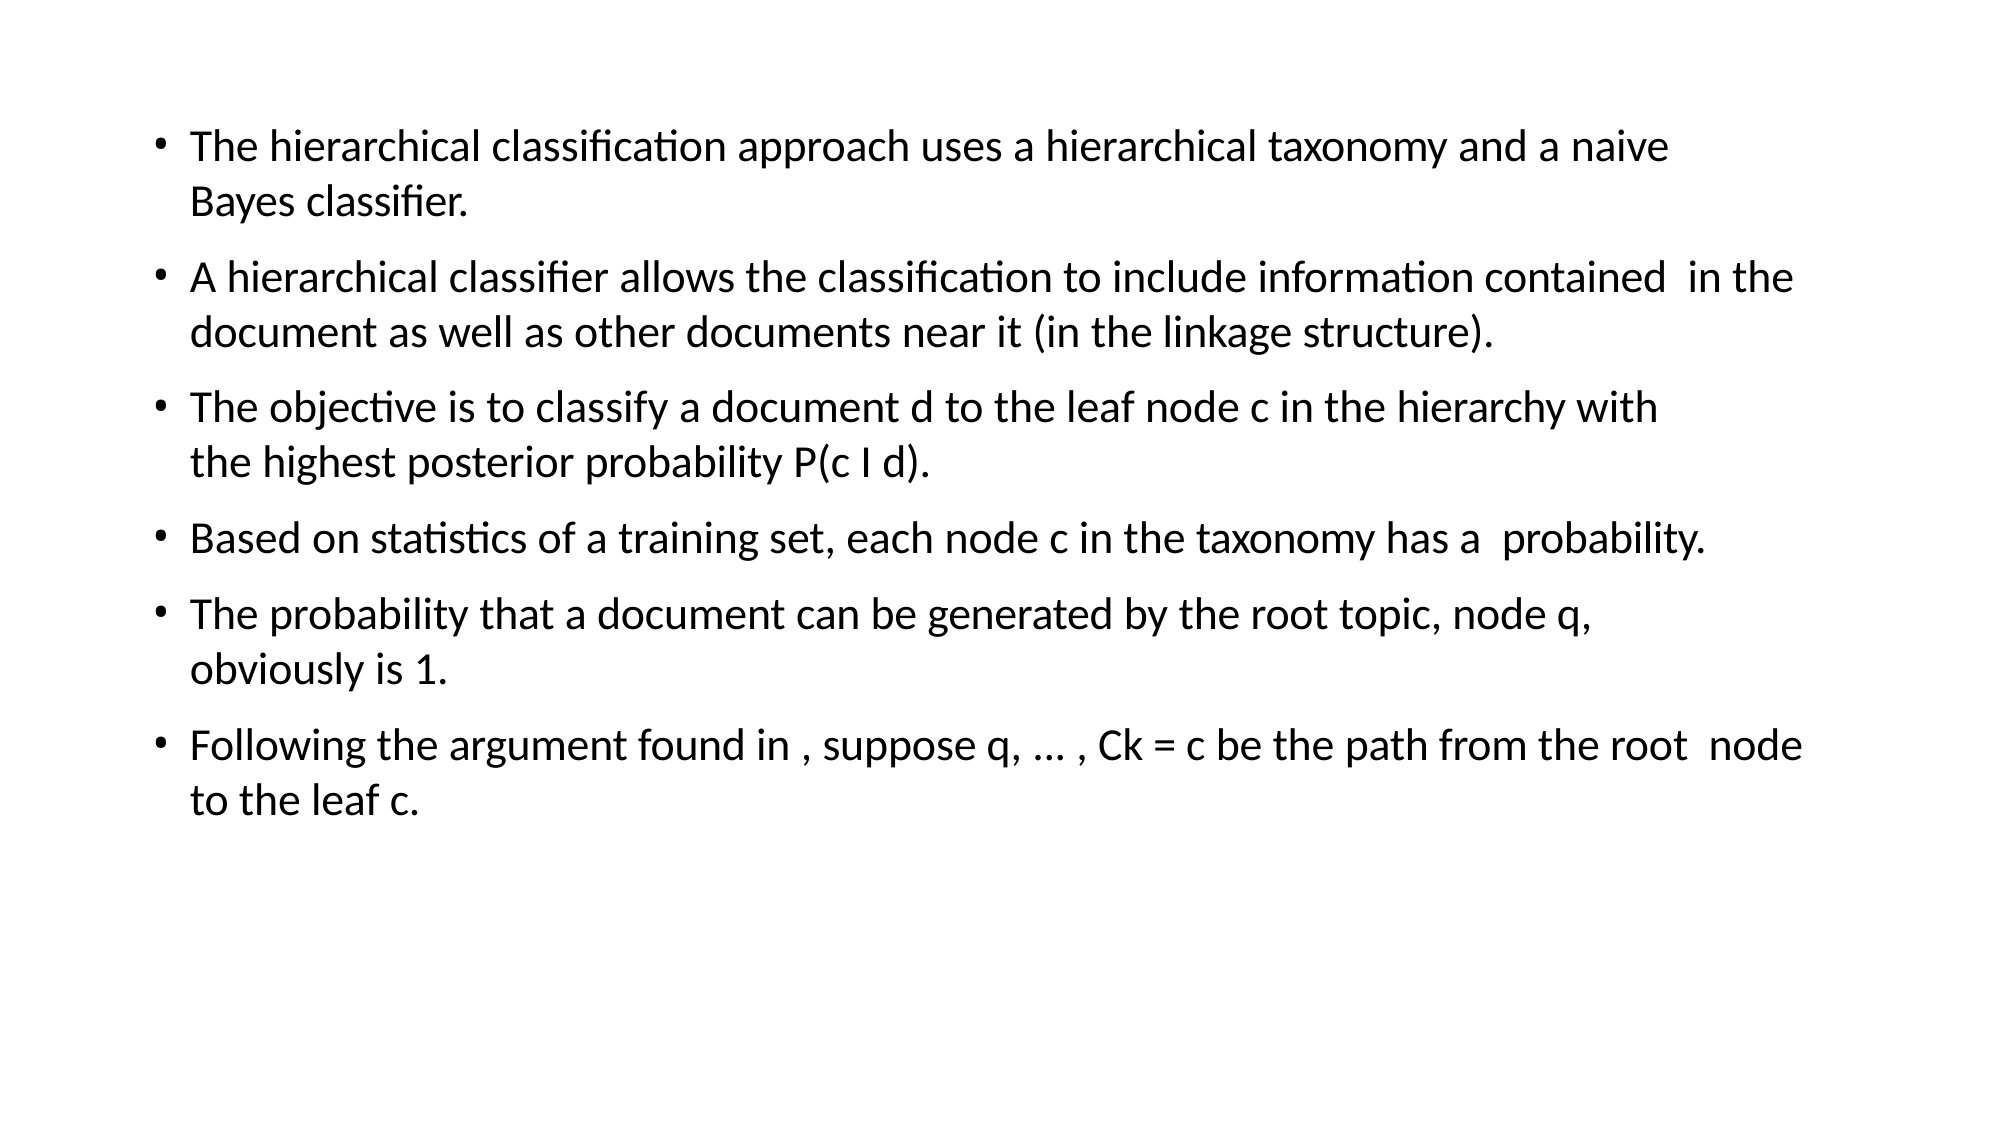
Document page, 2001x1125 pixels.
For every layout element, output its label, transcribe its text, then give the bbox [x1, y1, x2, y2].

text_box The hierarchical classification approach uses a hierarchical taxonomy and a naive Bayes classifier. A hierarchical classifier allows the classification to include information contained in the document as well as other documents near it (in the linkage structure). The objective is to classify a document d to the leaf node c in the hierarchy with the highest posterior probability P(c I d). Based on statistics of a training set, each node c in the taxonomy has a probability. The probability that a document can be generated by the root topic, node q, obviously is 1. Following the argument found in , suppose q, ... , Ck = c be the path from the root node to the leaf c. [150, 113, 1841, 825]
